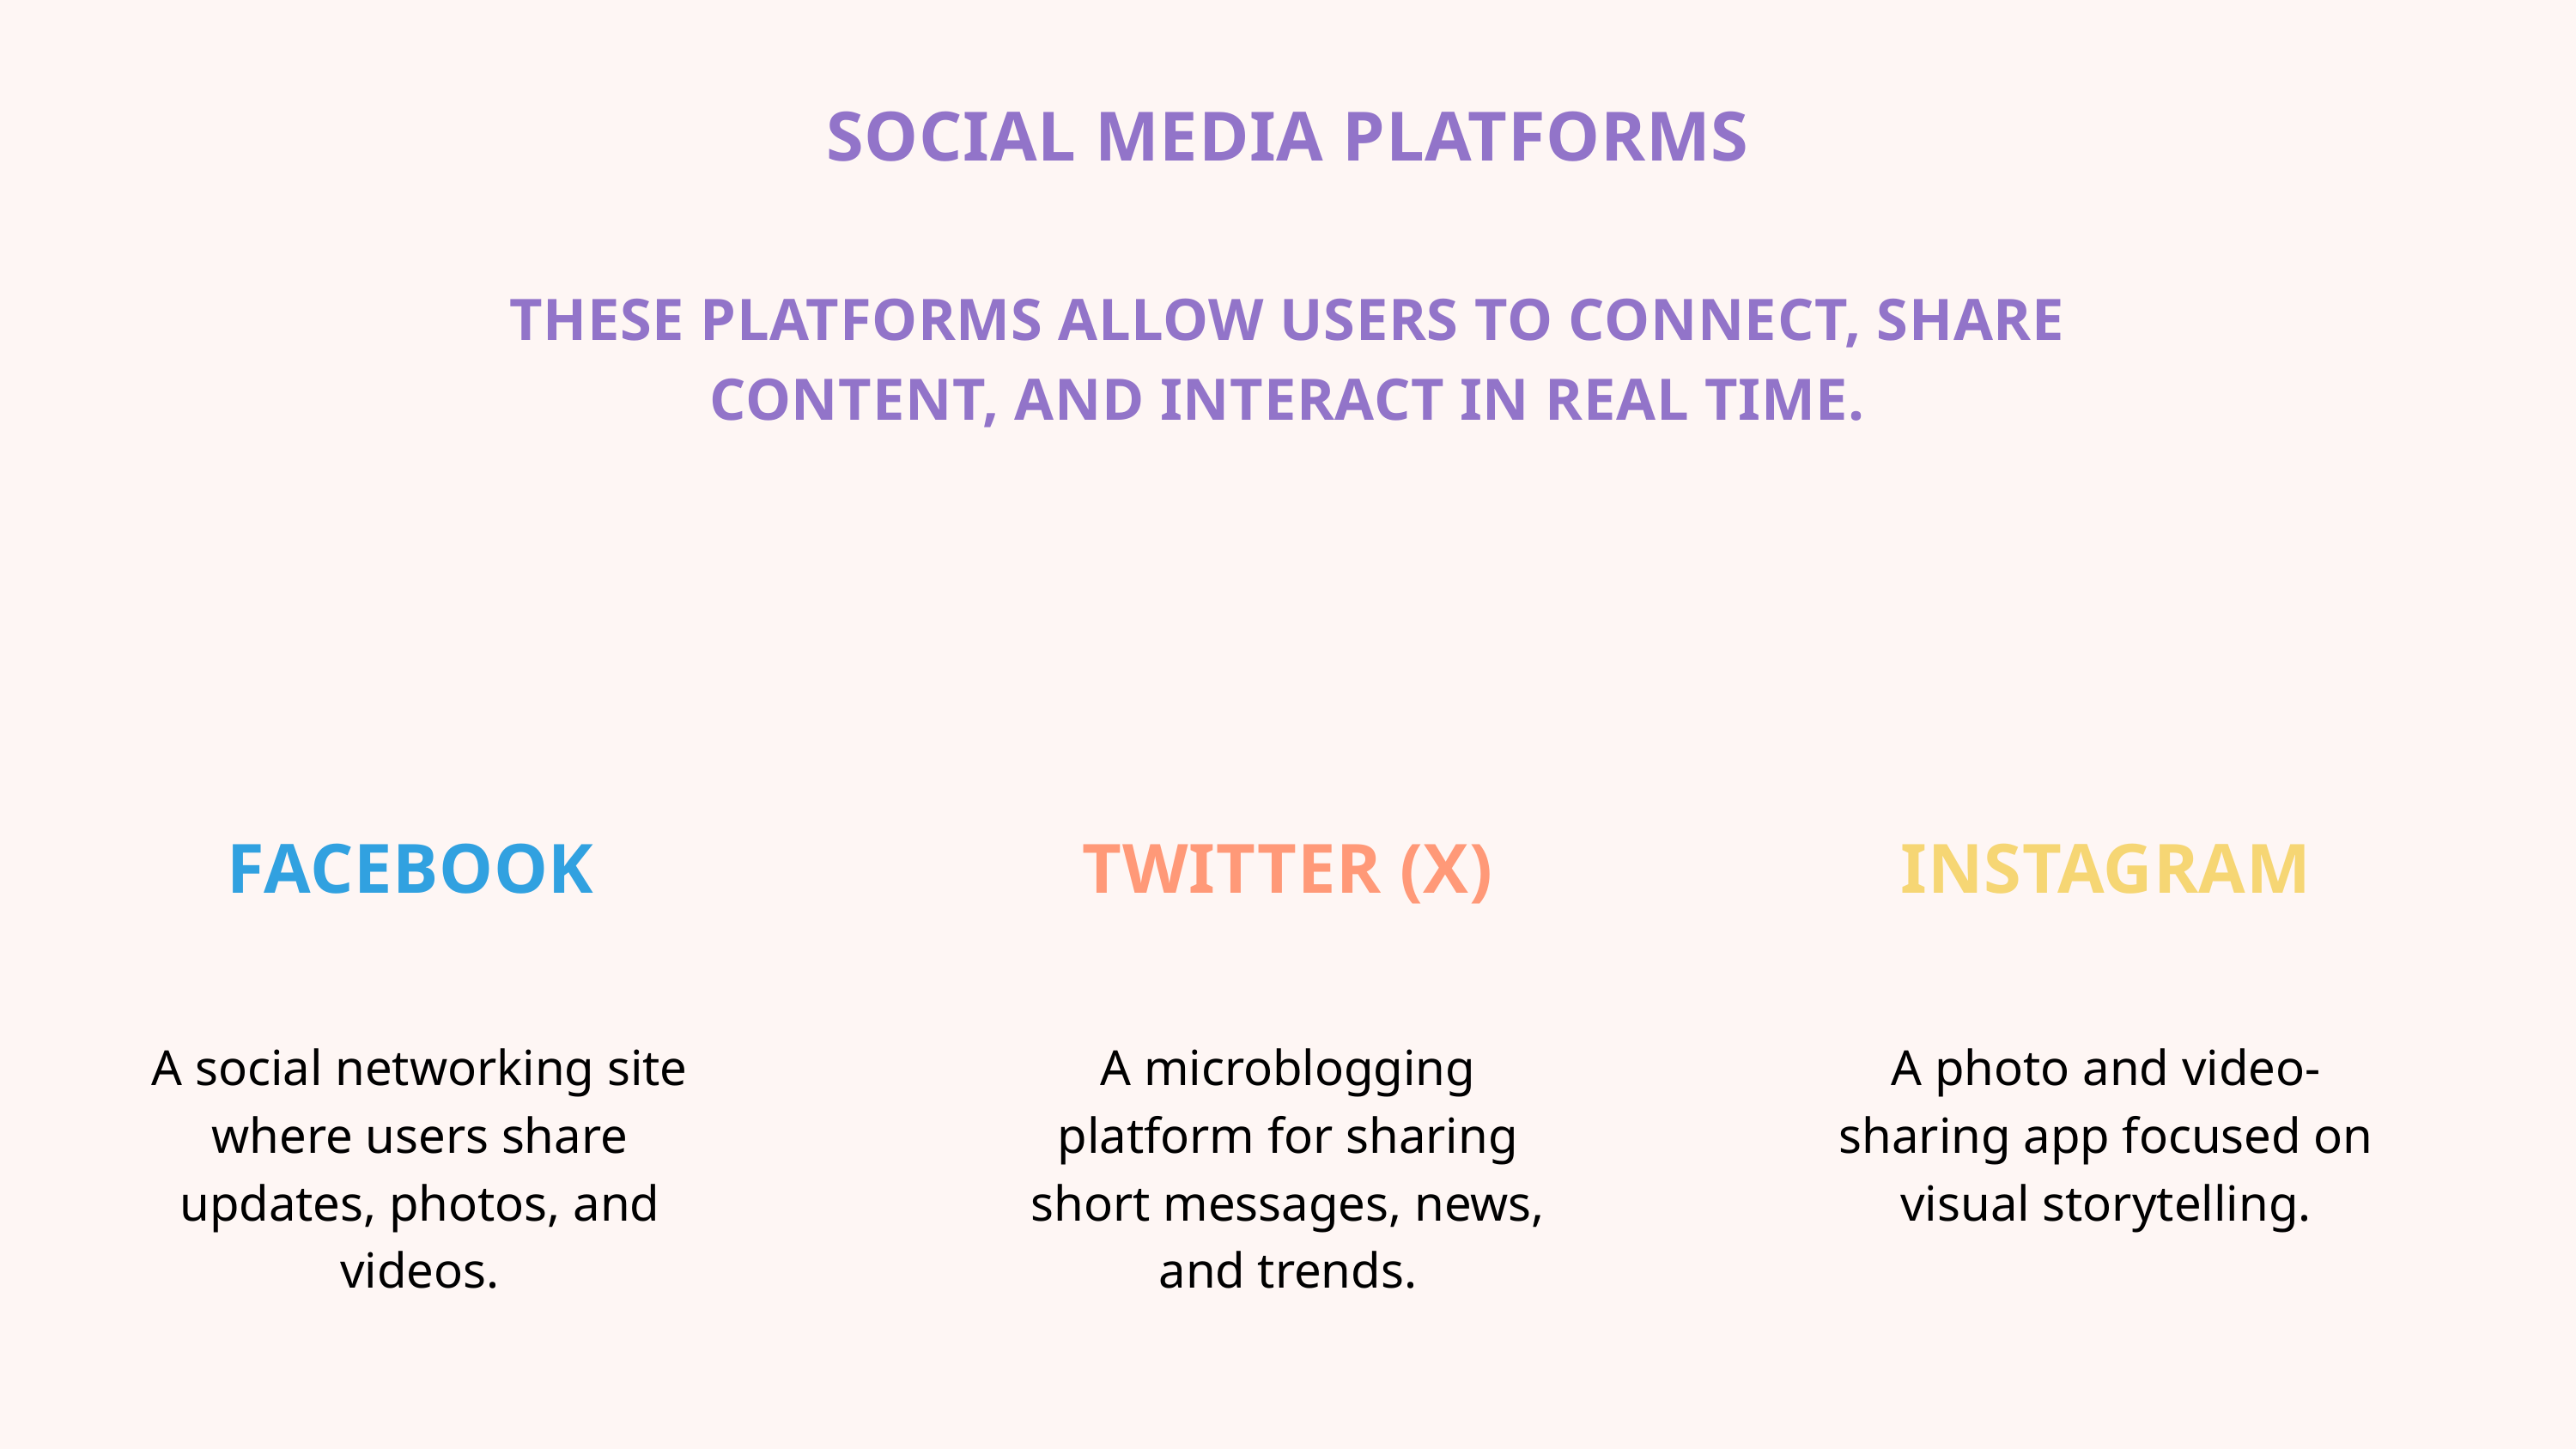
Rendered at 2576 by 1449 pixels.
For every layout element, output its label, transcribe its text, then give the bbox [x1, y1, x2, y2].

text_box TWITTER (X) [1042, 811, 1534, 907]
text_box A microblogging platform for sharing short messages, news, and trends. [1013, 1028, 1563, 1299]
text_box A photo and video-sharing app focused on visual storytelling. [1831, 1028, 2381, 1231]
text_box SOCIAL MEDIA PLATFORMS [770, 79, 1805, 175]
text_box INSTAGRAM [1861, 811, 2352, 907]
text_box A social networking site where users share updates, photos, and videos. [144, 1028, 695, 1299]
text_box FACEBOOK [174, 811, 665, 907]
text_box THESE PLATFORMS ALLOW USERS TO CONNECT, SHARE CONTENT, AND INTERACT IN REAL TIME. [453, 271, 2123, 432]
